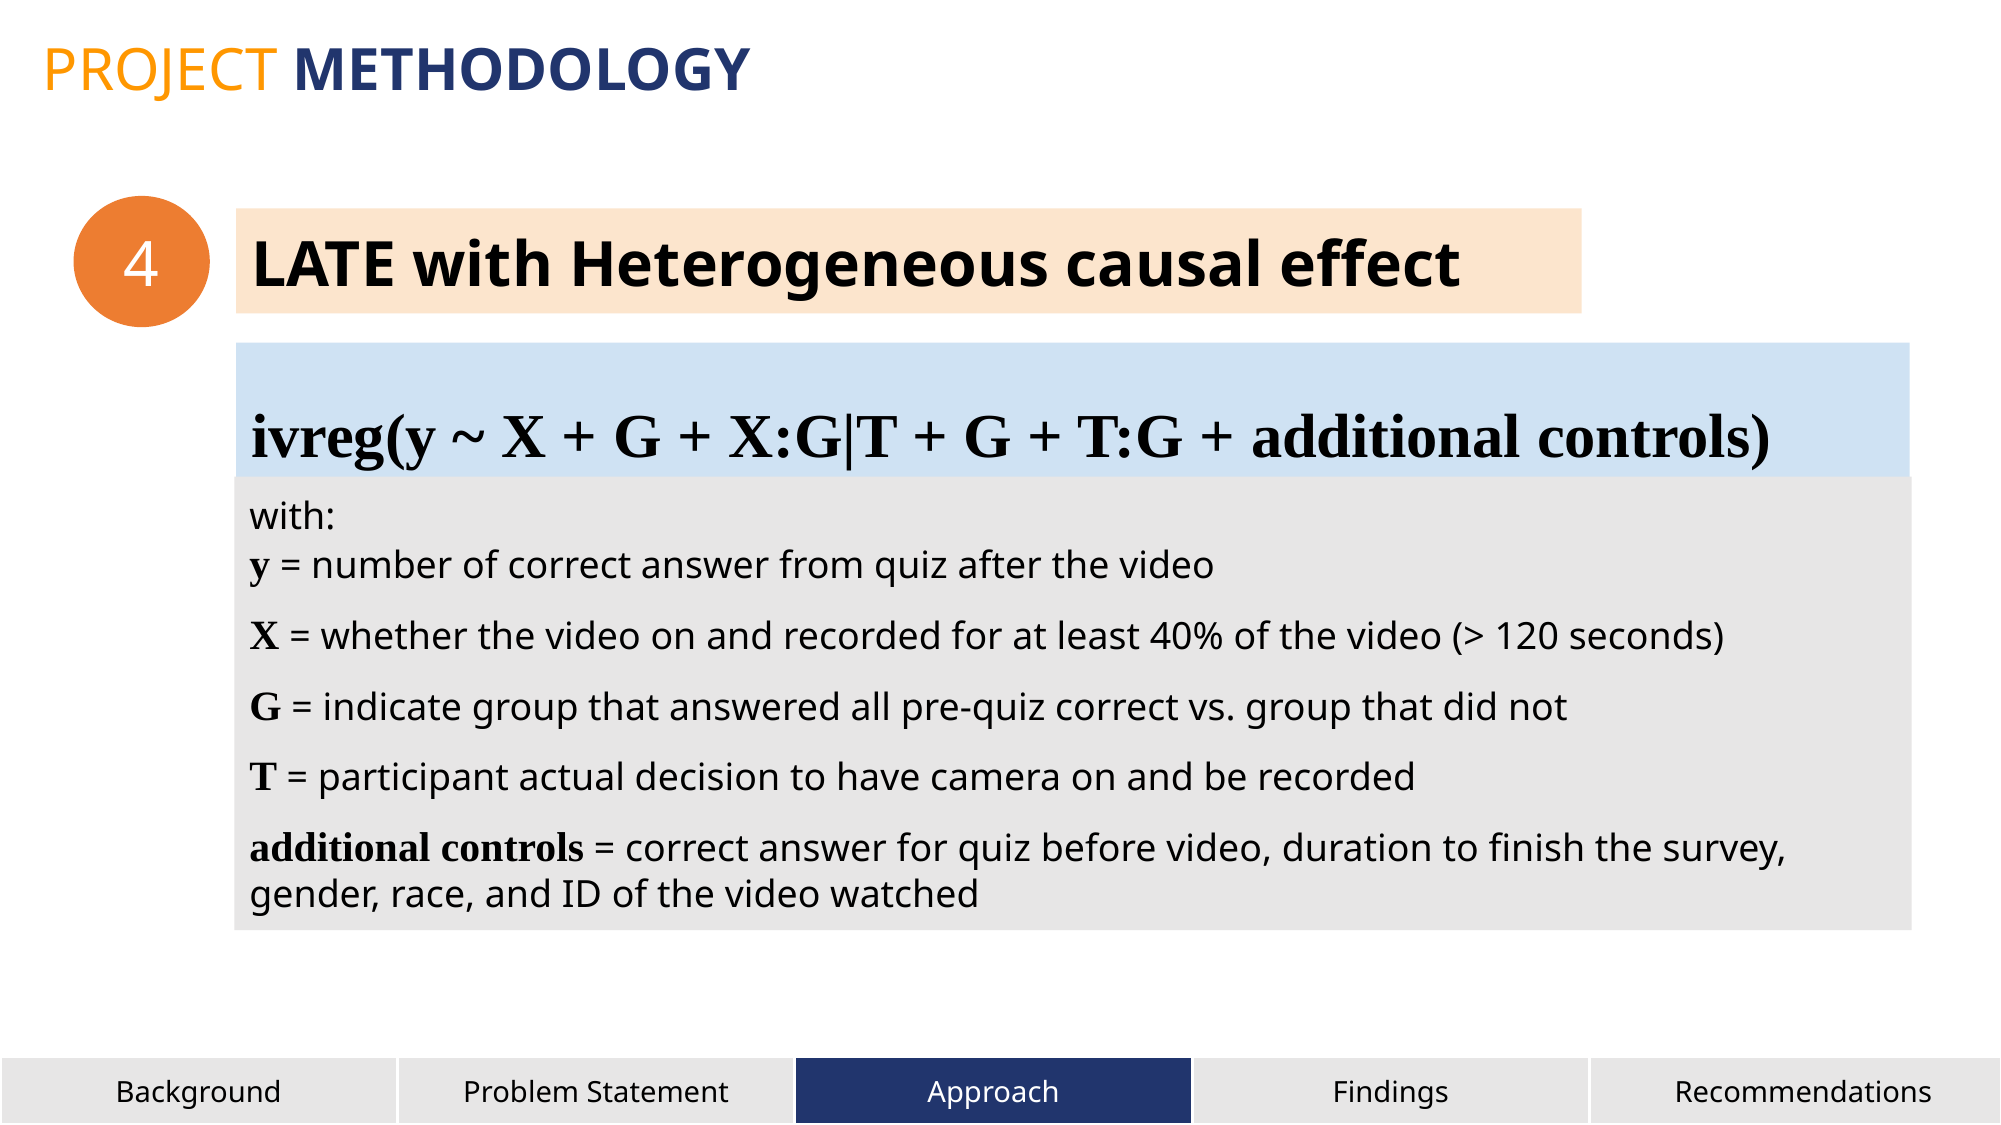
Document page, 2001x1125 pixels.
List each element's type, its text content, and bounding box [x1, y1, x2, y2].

text_box Background [0, 1055, 397, 1125]
text_box with: y = number of correct answer from quiz after the video X = whether the video on and recorded for at least 40% of the video (> 120 seconds) G = indicate group that answered all pre-quiz correct vs. group that did not T = participant actual decision to have camera on and be recorded additional controls = correct answer for quiz before video, duration to finish the survey, gender, race, and ID of the video watched [234, 476, 1912, 931]
text_box ivreg(y ~ X + G + X:G|T + G + T:G + additional controls) [236, 342, 1910, 476]
text_box Recommendations [1589, 1055, 2000, 1125]
text_box Approach [795, 1055, 1192, 1125]
text_box LATE with Heterogeneous causal effect [236, 208, 1582, 314]
text_box 4 [73, 195, 210, 328]
text_box PROJECT METHODOLOGY [27, 24, 2000, 110]
text_box Problem Statement [397, 1055, 795, 1125]
text_box Findings [1192, 1055, 1589, 1125]
